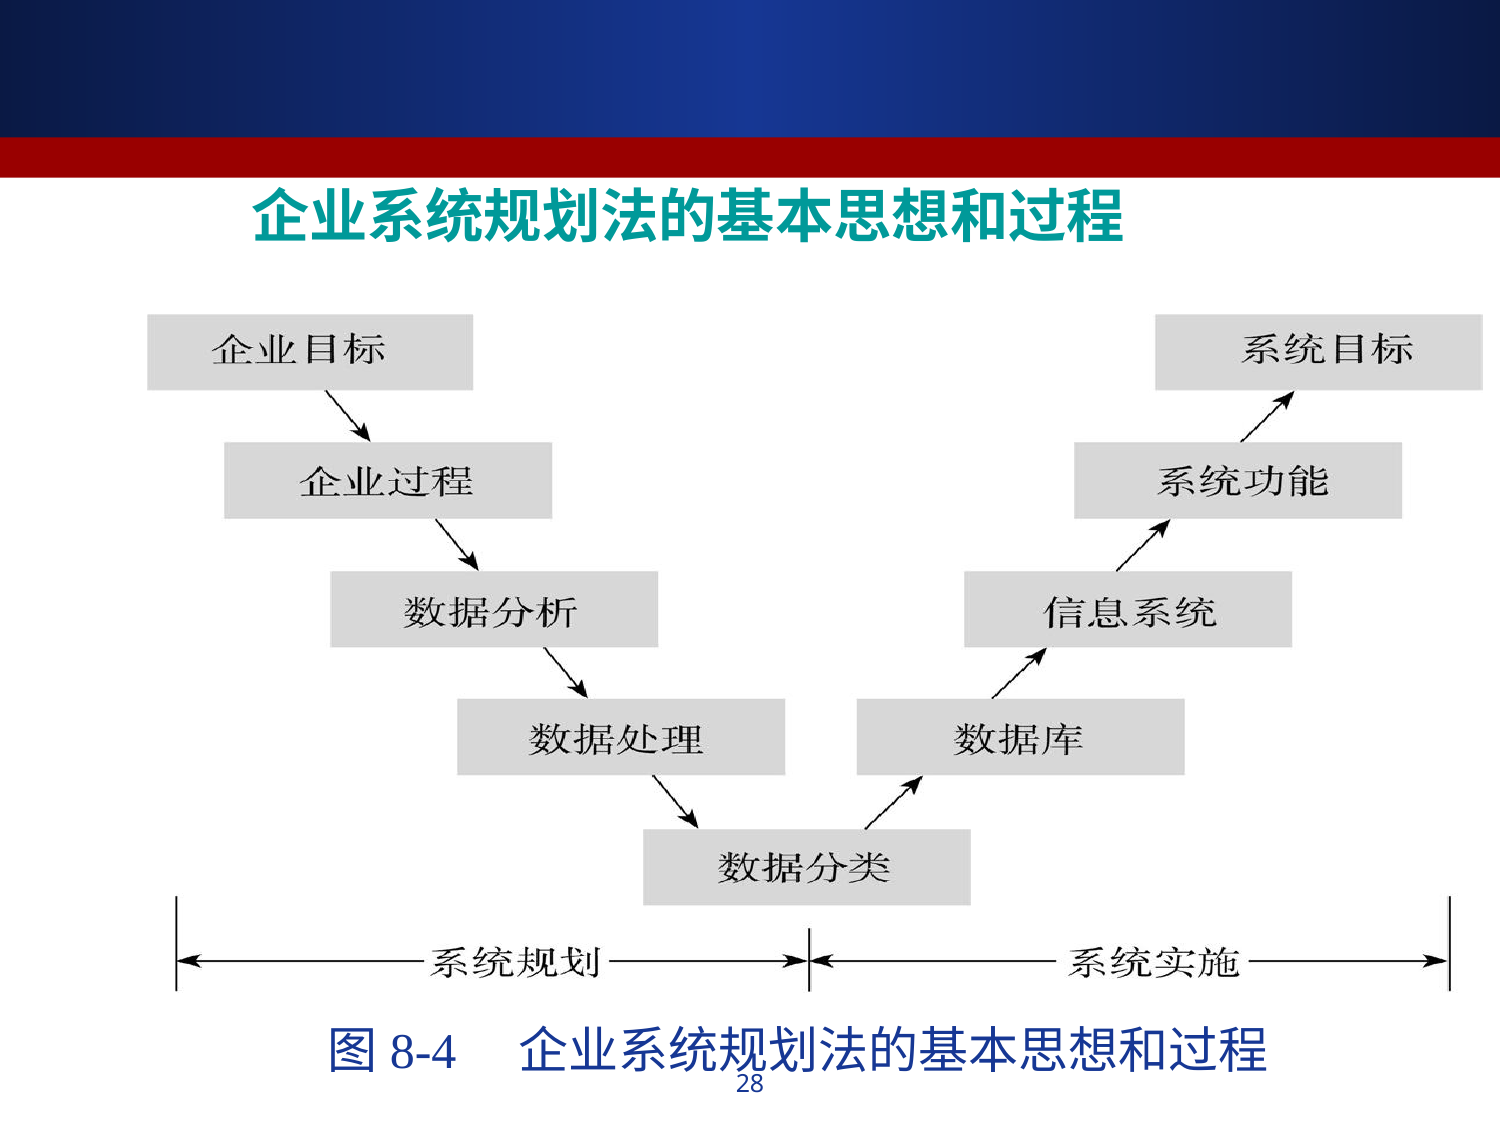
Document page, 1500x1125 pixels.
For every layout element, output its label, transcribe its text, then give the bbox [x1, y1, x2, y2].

text_box 图8-4 企业系统规划法的基本思想和过程 [312, 1013, 1306, 1087]
slide_number 28 [574, 1059, 926, 1113]
picture [147, 314, 1483, 1005]
title 企业系统规划法的基本思想和过程 [218, 172, 1158, 256]
